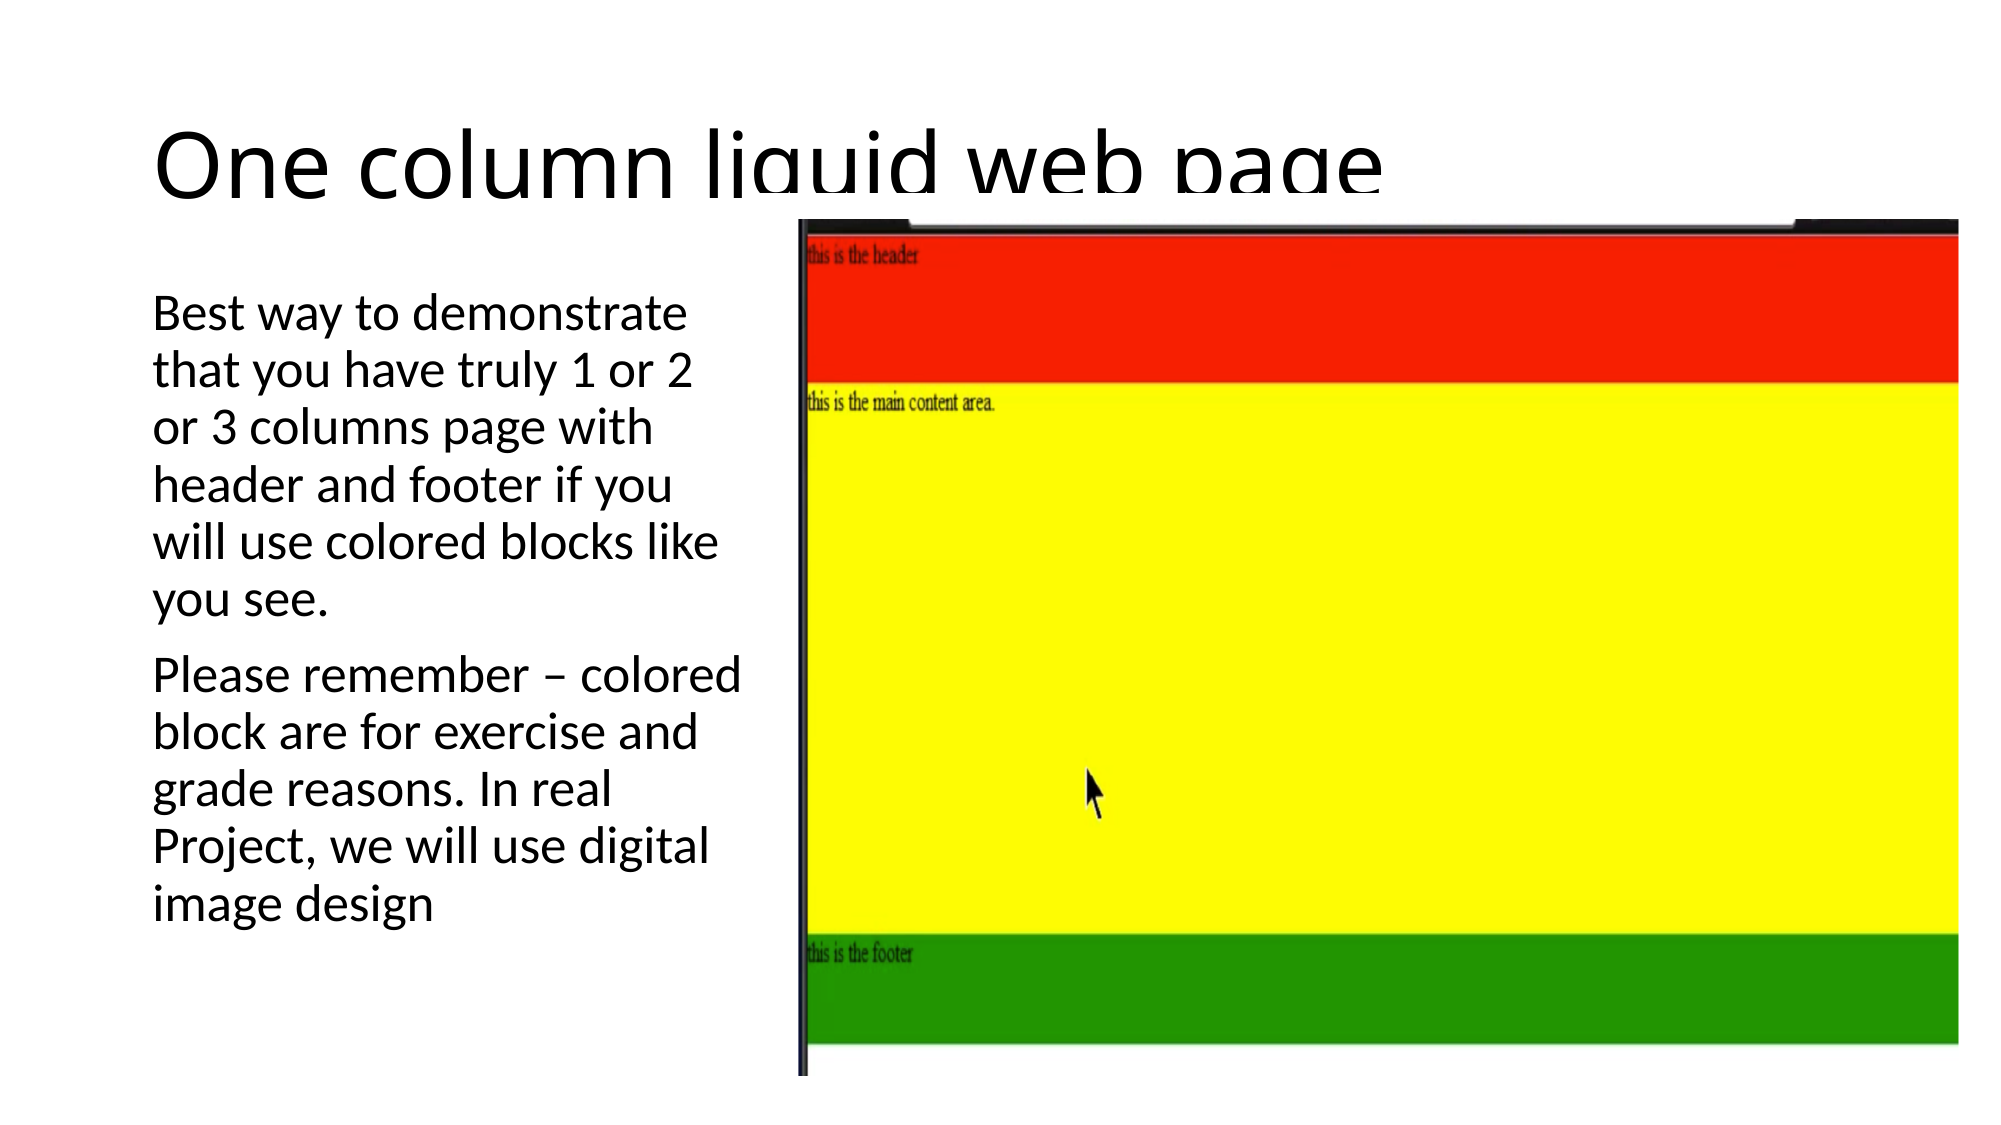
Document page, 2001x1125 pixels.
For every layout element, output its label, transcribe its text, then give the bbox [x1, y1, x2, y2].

list Best way to demonstrate that you have truly 1 or 2 or 3 columns page with header and footer if you will use colored blocks like you see. Please remember – colored block are for exercise and grade reasons. In real Project, we will use digital image design [137, 277, 760, 1003]
title One column liquid web page [137, 59, 1863, 277]
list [760, 193, 1983, 1077]
